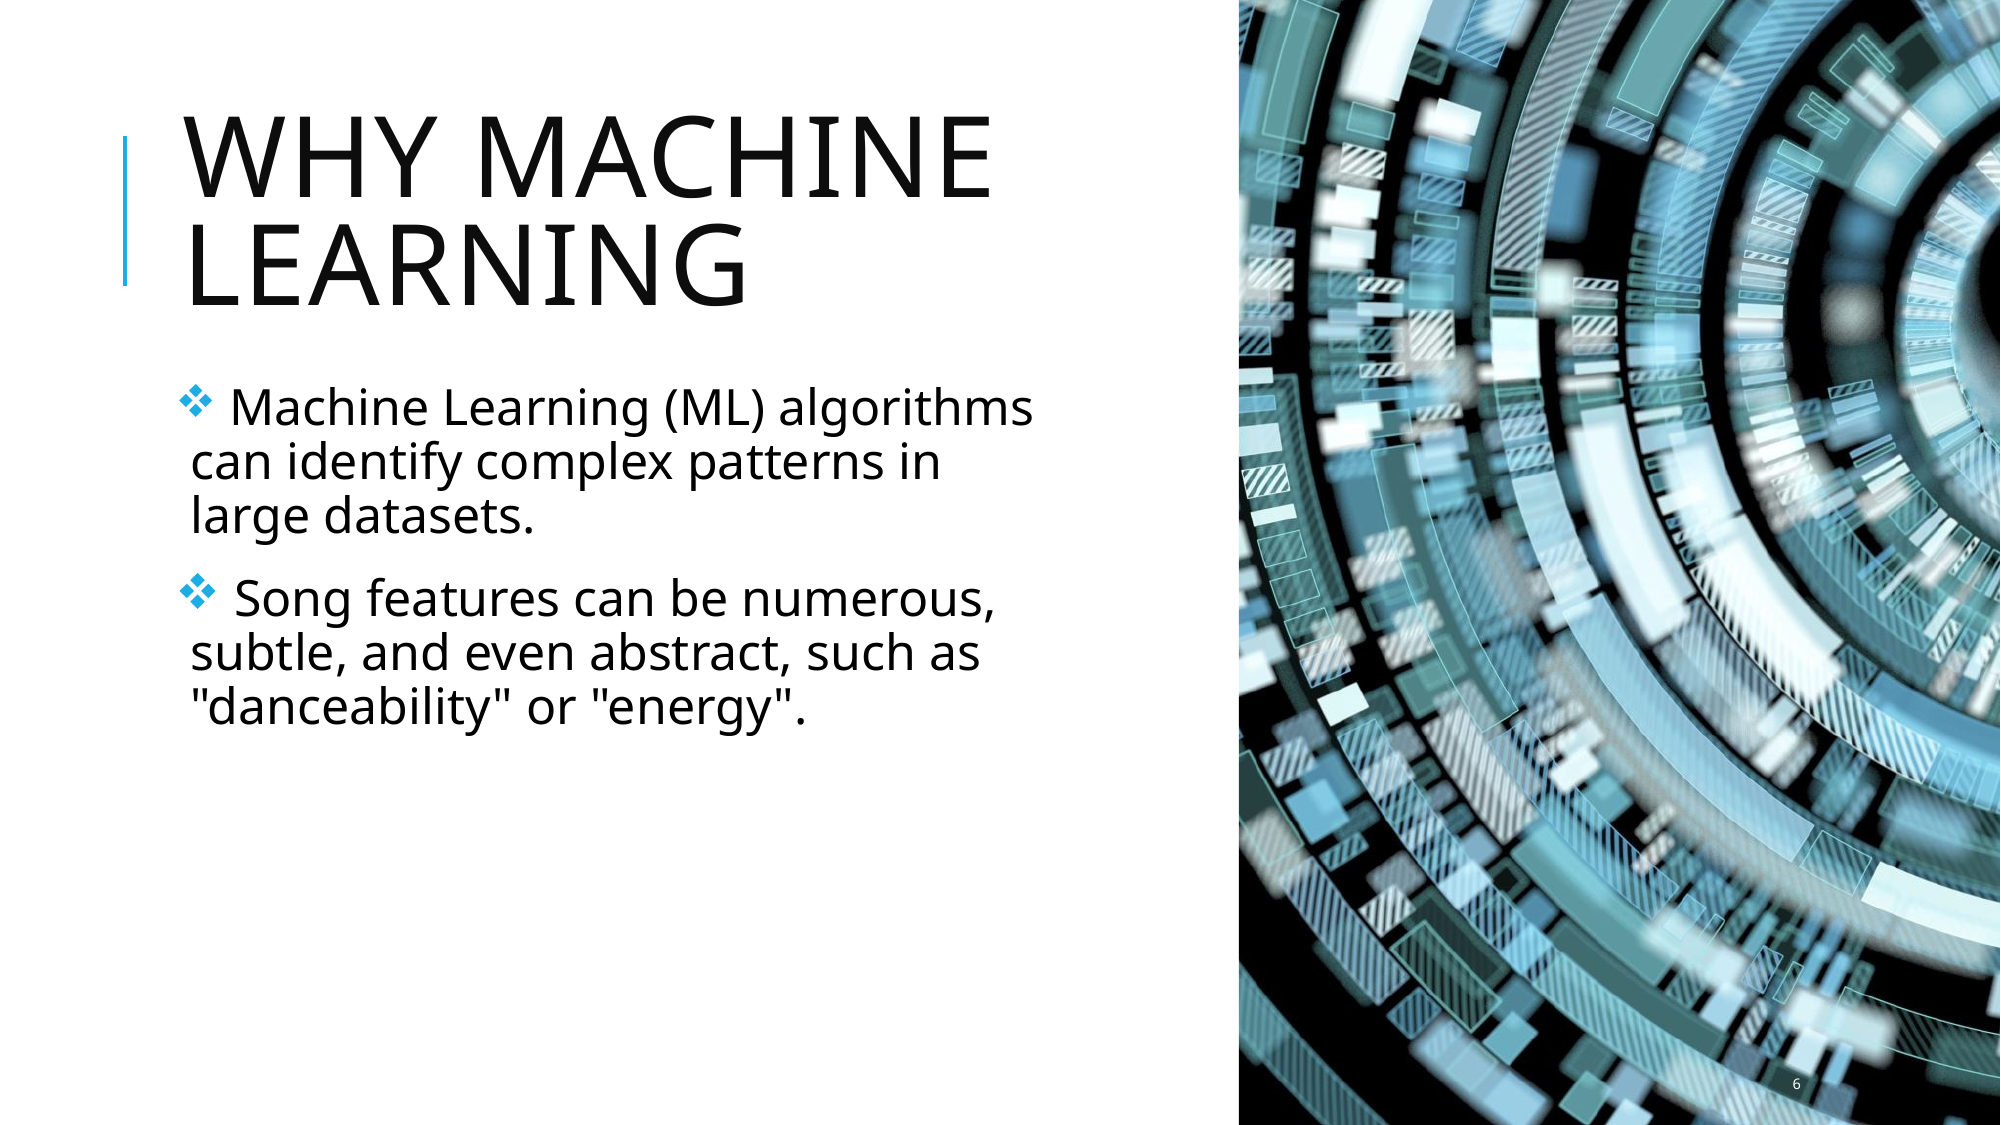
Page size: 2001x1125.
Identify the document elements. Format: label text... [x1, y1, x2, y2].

list Machine Learning (ML) algorithms can identify complex patterns in large datasets. Song features can be numerous, subtle, and even abstract, such as "danceability" or "energy". [168, 375, 1073, 1035]
picture [1238, 0, 2000, 1125]
title Why Machine Learning [168, 96, 1164, 342]
